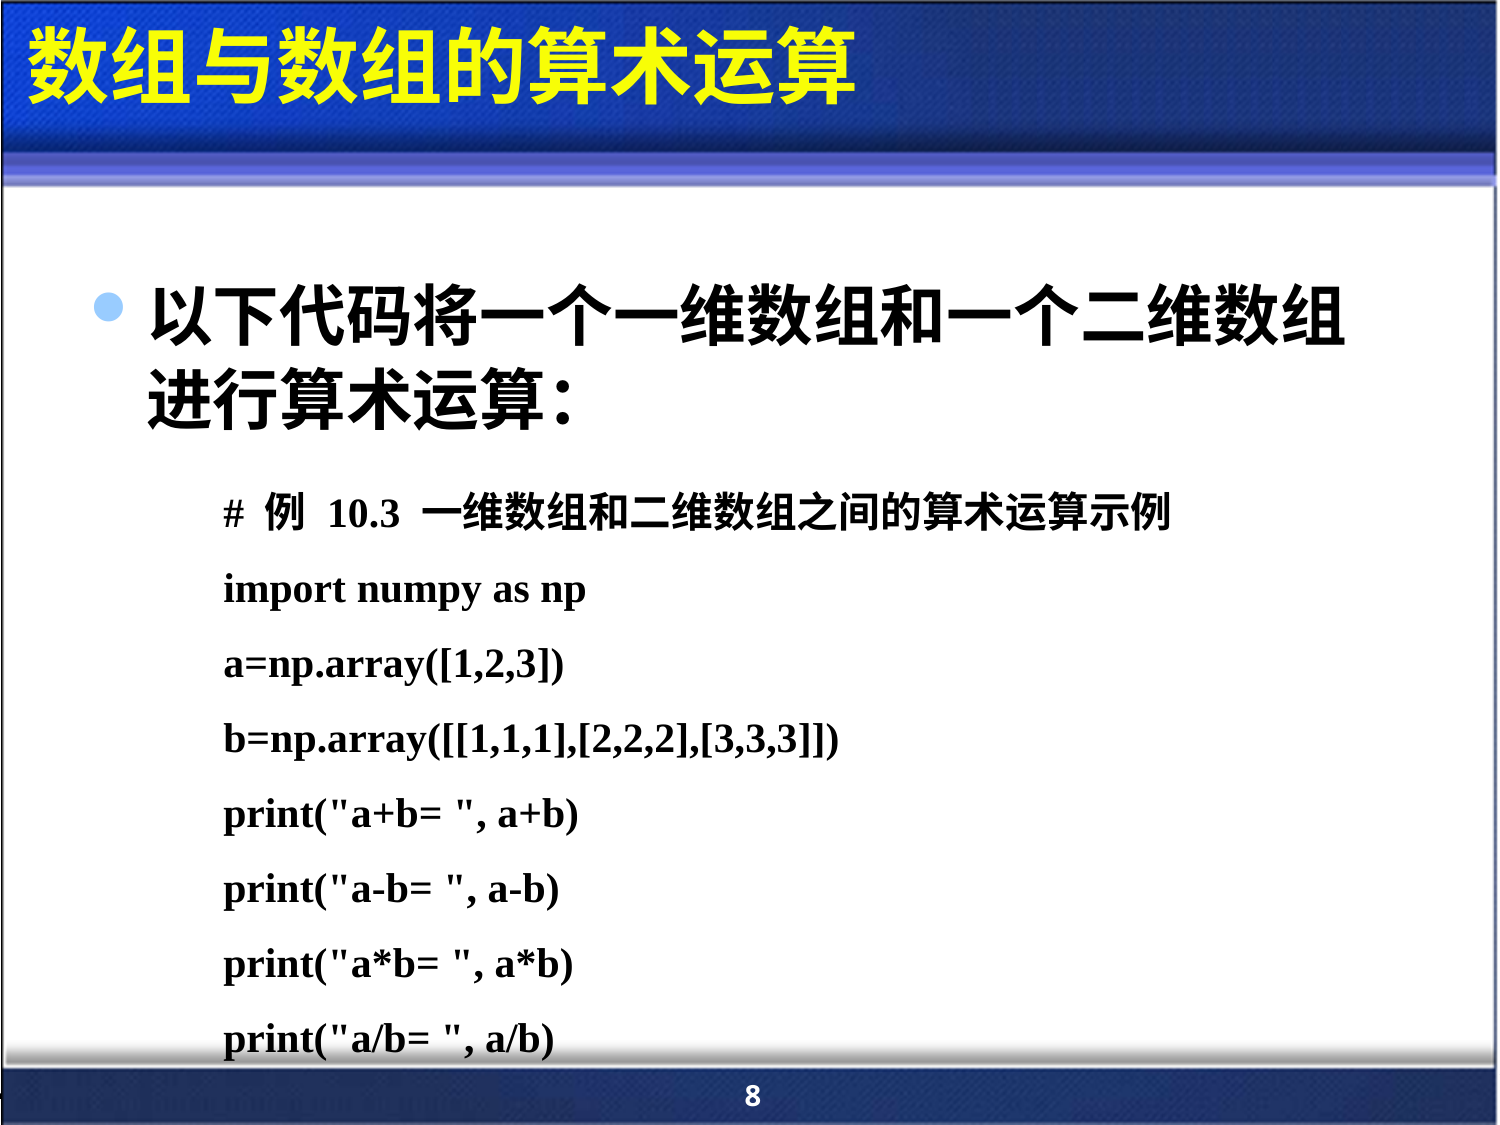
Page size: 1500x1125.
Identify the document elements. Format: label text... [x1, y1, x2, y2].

title 数组与数组的算术运算 [12, 18, 1363, 153]
list 以下代码将一个一维数组和一个二维数组进行算术运算： [75, 262, 1425, 1005]
picture [1, 0, 1499, 1125]
slide_number 8 [672, 1074, 834, 1125]
text_box # 例 10.3 一维数组和二维数组之间的算术运算示例 import numpy as np a=np.array([1,2,3]) b=np.array([[1,1,1],[2,2,2],[3,3,3]]) print("a+b= ", a+b) print("a-b= ", a-b) print("a*b= ", a*b) print("a/b= ", a/b) [158, 453, 1500, 1069]
